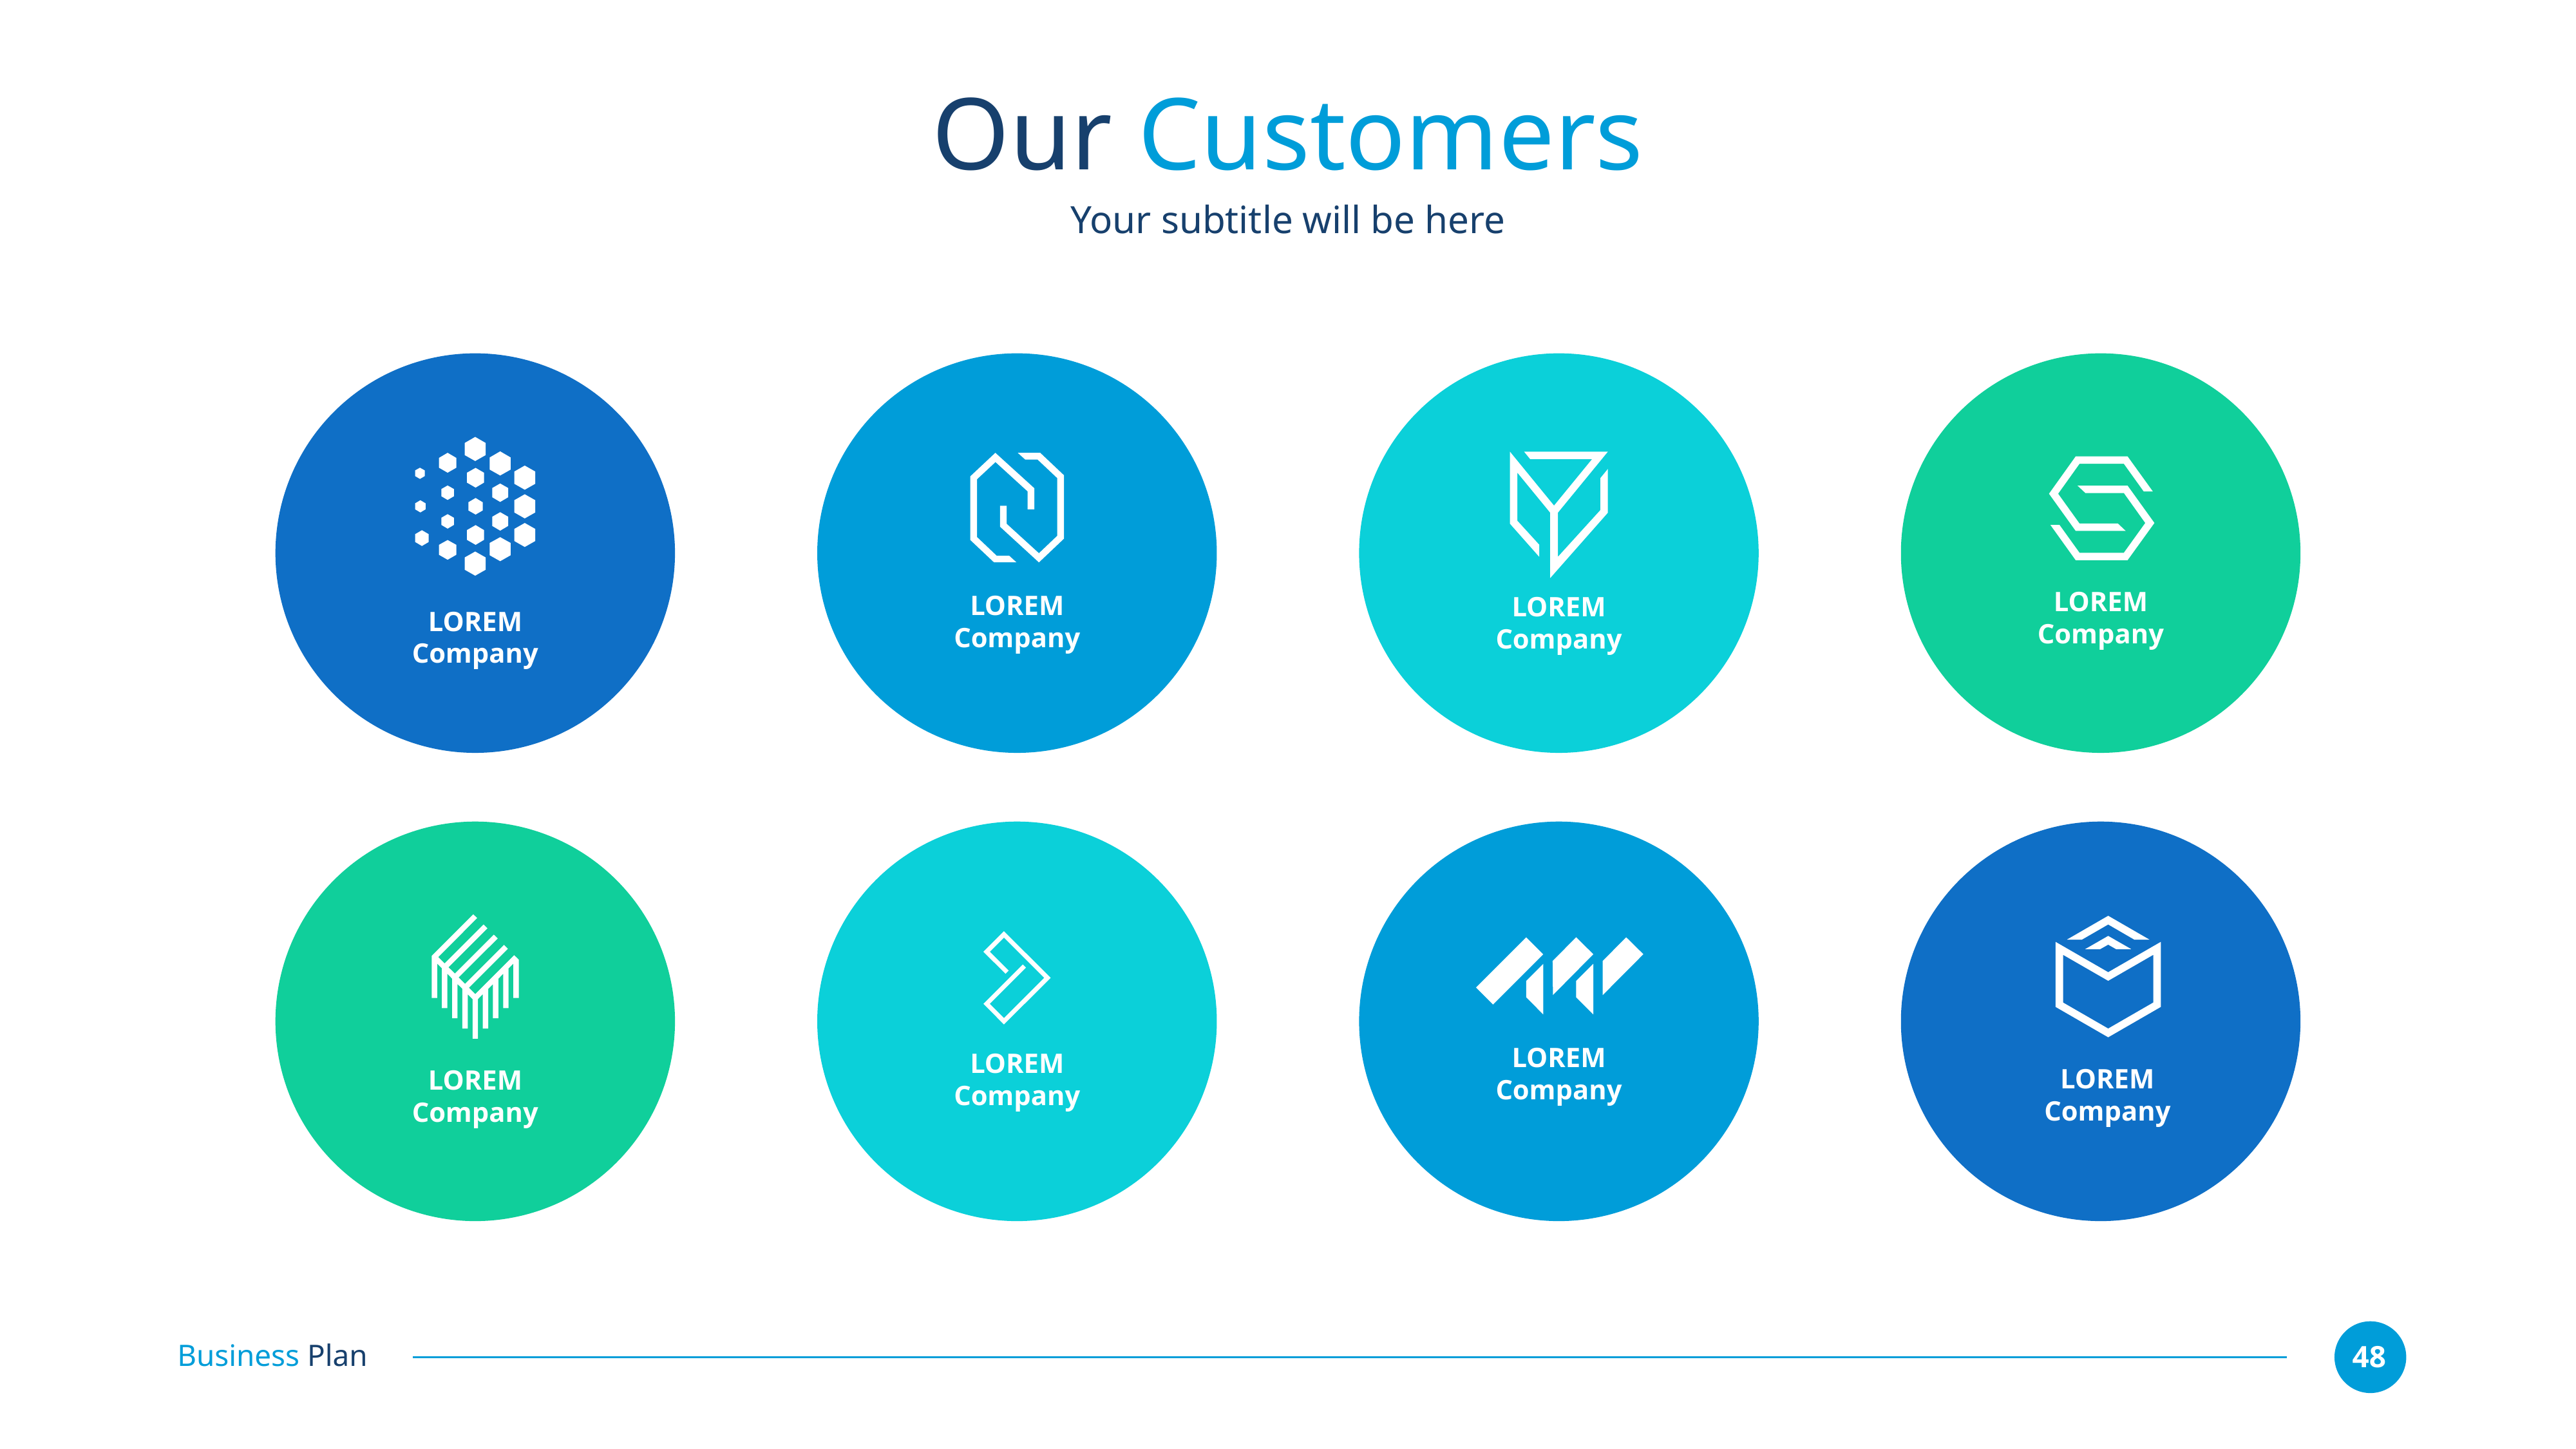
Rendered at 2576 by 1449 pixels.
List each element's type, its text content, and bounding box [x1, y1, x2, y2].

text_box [370, 437, 580, 670]
text_box [1359, 821, 1759, 1222]
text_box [913, 452, 1122, 654]
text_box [1996, 456, 2205, 650]
text_box [275, 821, 676, 1222]
text_box [275, 353, 676, 753]
text_box [1900, 821, 2301, 1222]
text_box [817, 821, 1217, 1222]
text_box [1359, 353, 1759, 753]
list Your subtitle will be here [177, 196, 2399, 243]
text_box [2018, 915, 2197, 1128]
text_box [817, 353, 1217, 753]
title Our Customers [177, 70, 2399, 193]
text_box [386, 914, 564, 1129]
text_box [1900, 353, 2301, 753]
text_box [1470, 937, 1648, 1106]
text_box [928, 931, 1106, 1112]
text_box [1454, 451, 1663, 655]
